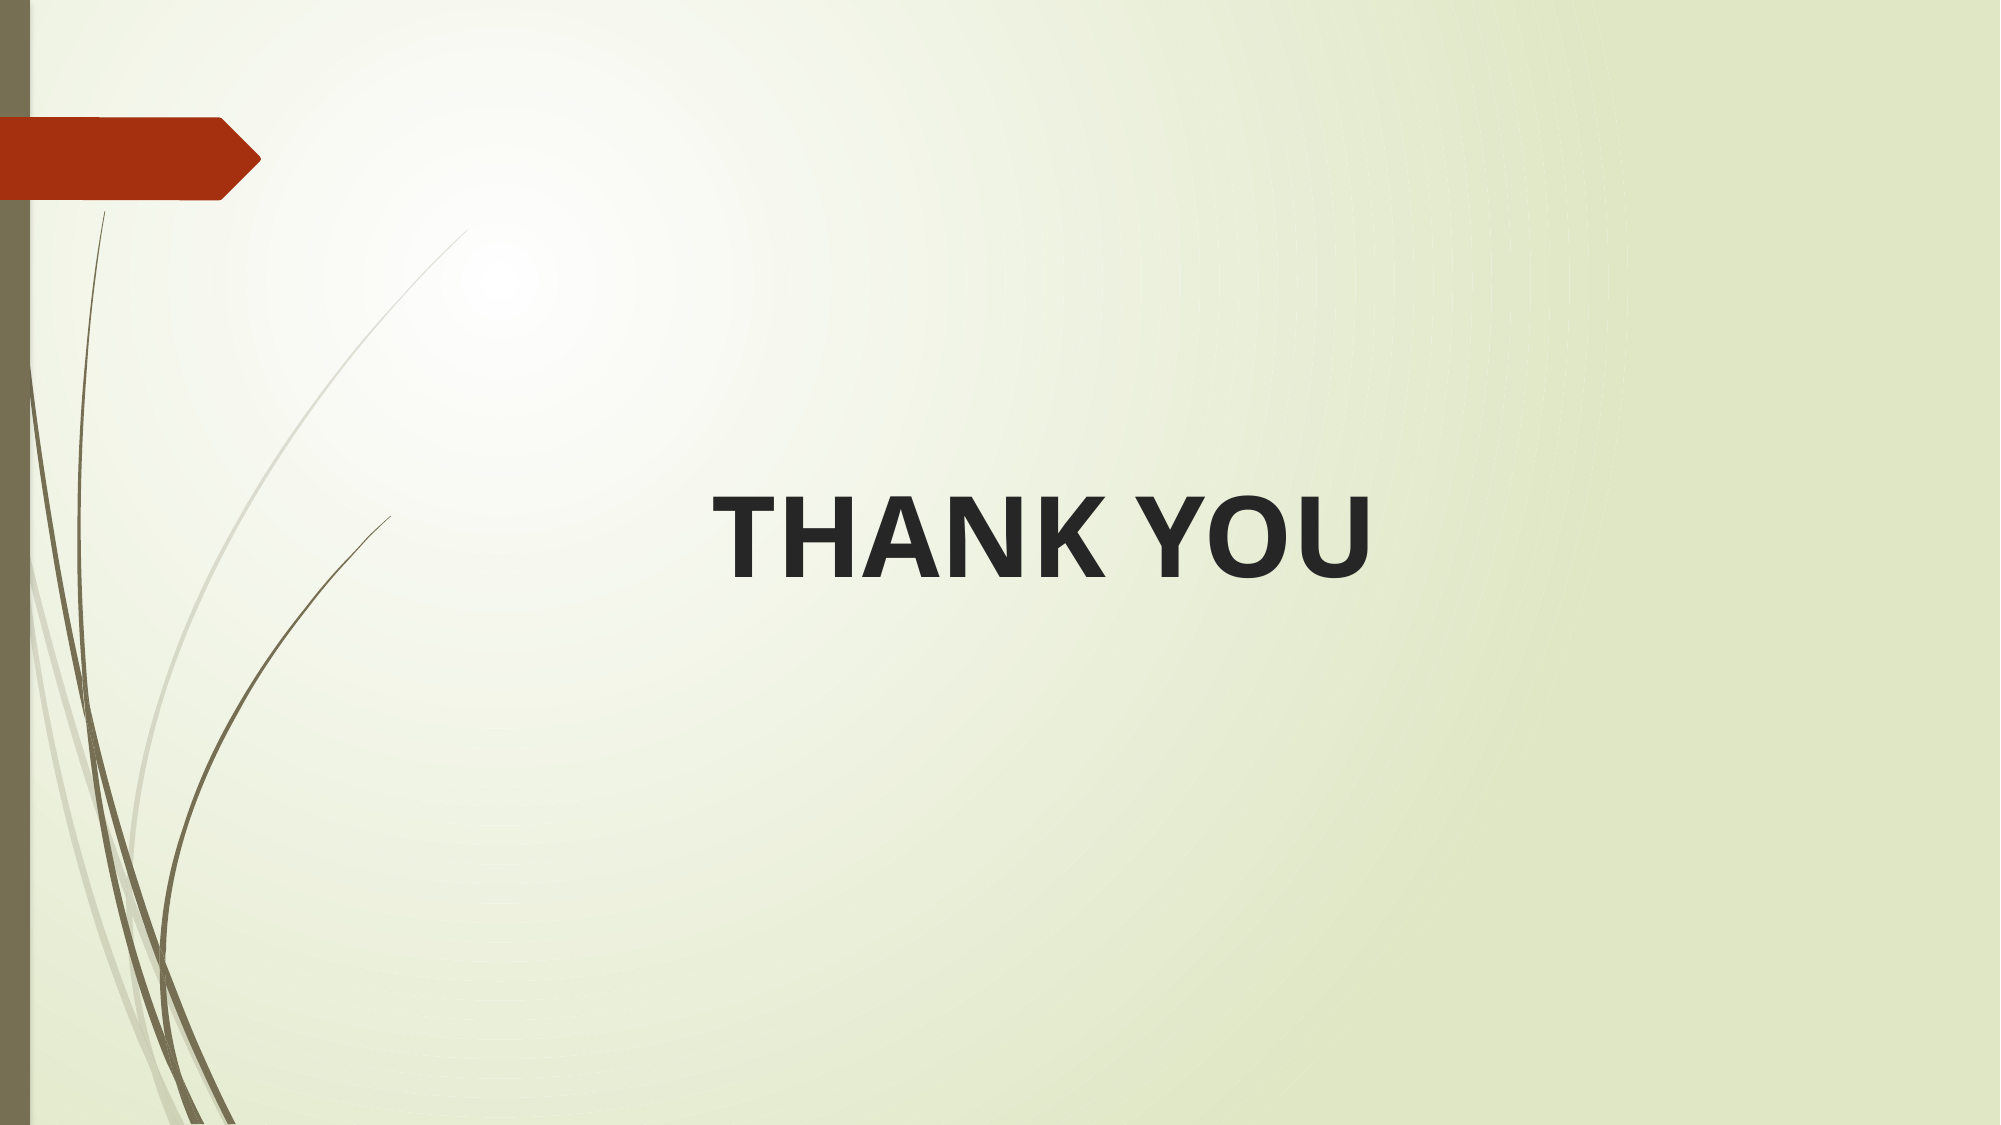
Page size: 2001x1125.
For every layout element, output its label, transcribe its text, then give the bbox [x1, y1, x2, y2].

title THANK YOU [696, 457, 2000, 668]
